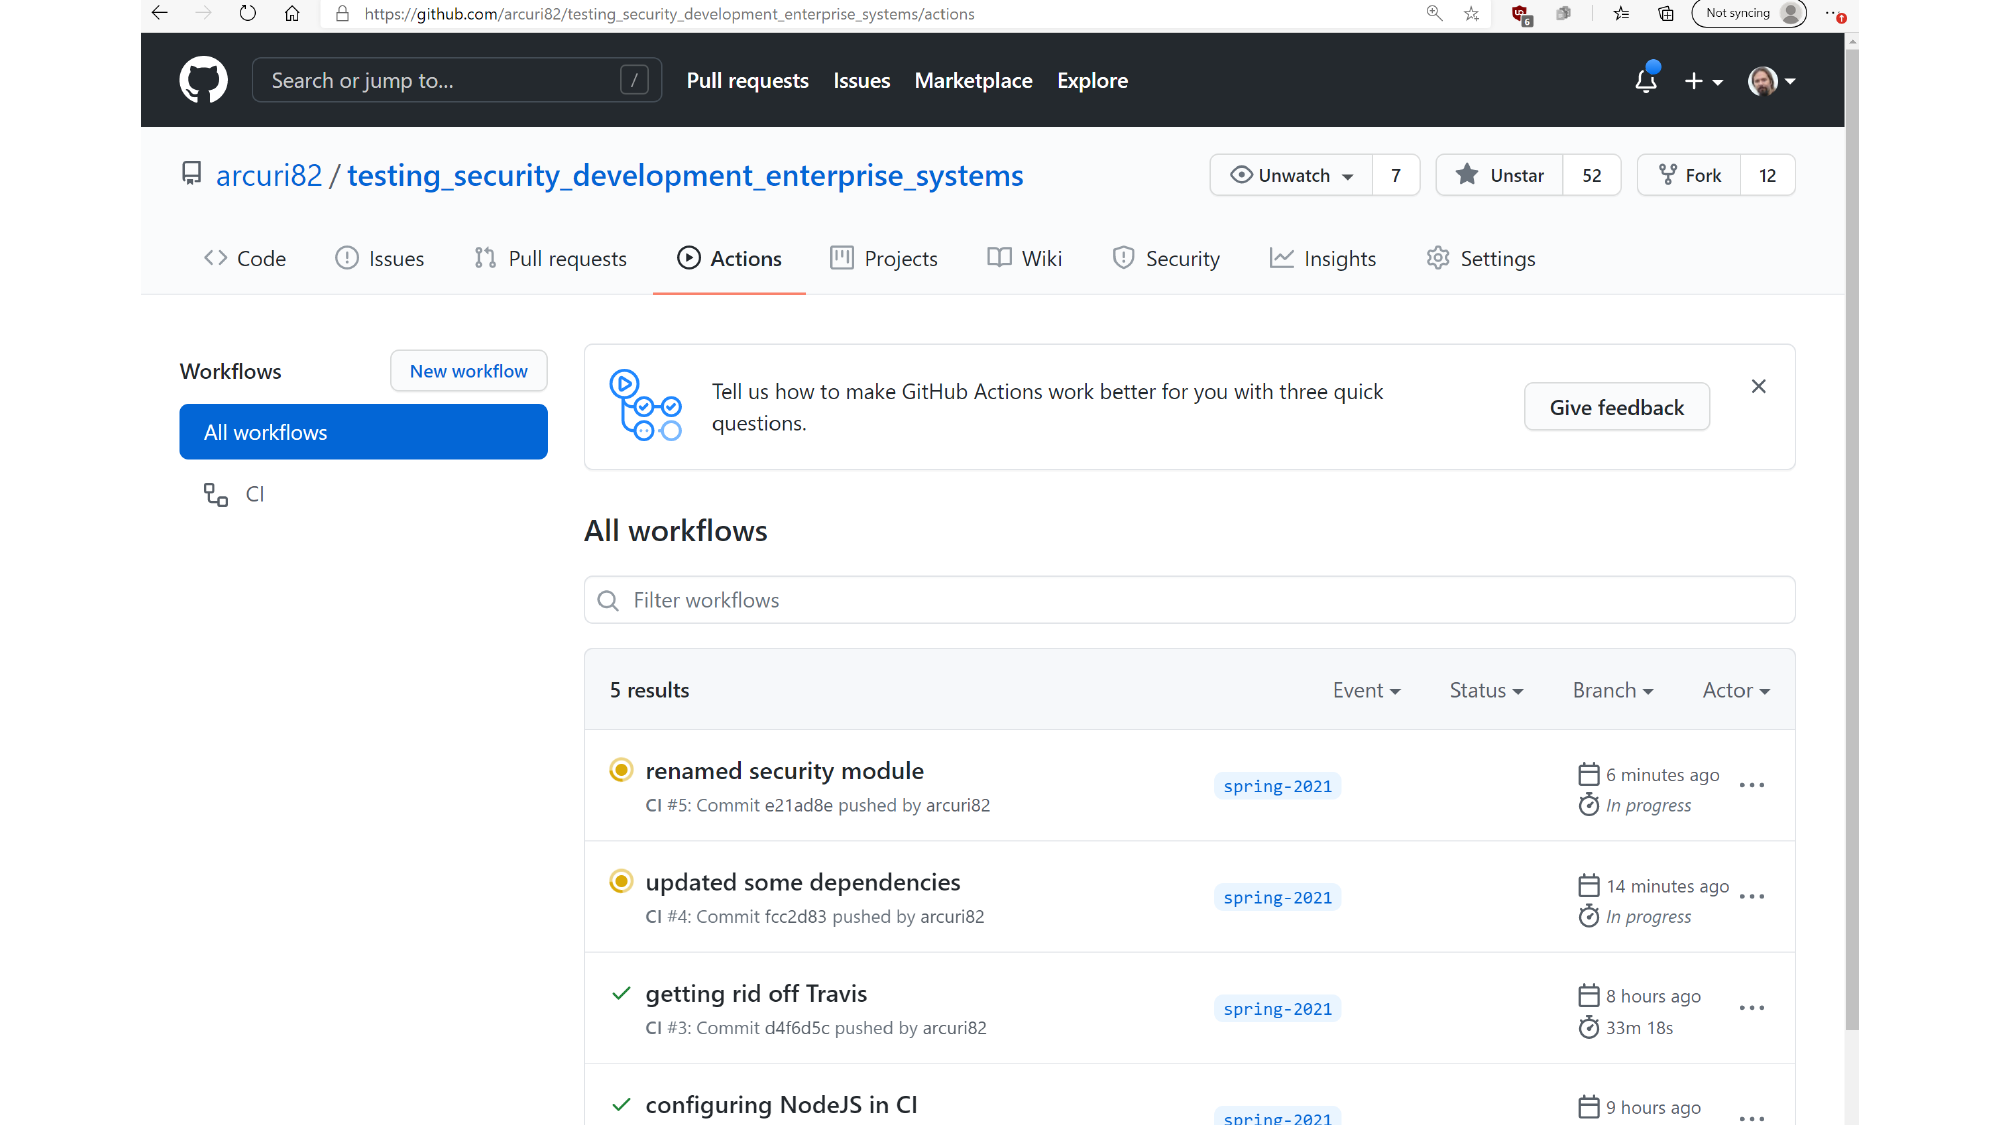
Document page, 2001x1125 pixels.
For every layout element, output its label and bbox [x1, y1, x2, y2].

picture [141, 0, 1859, 1125]
